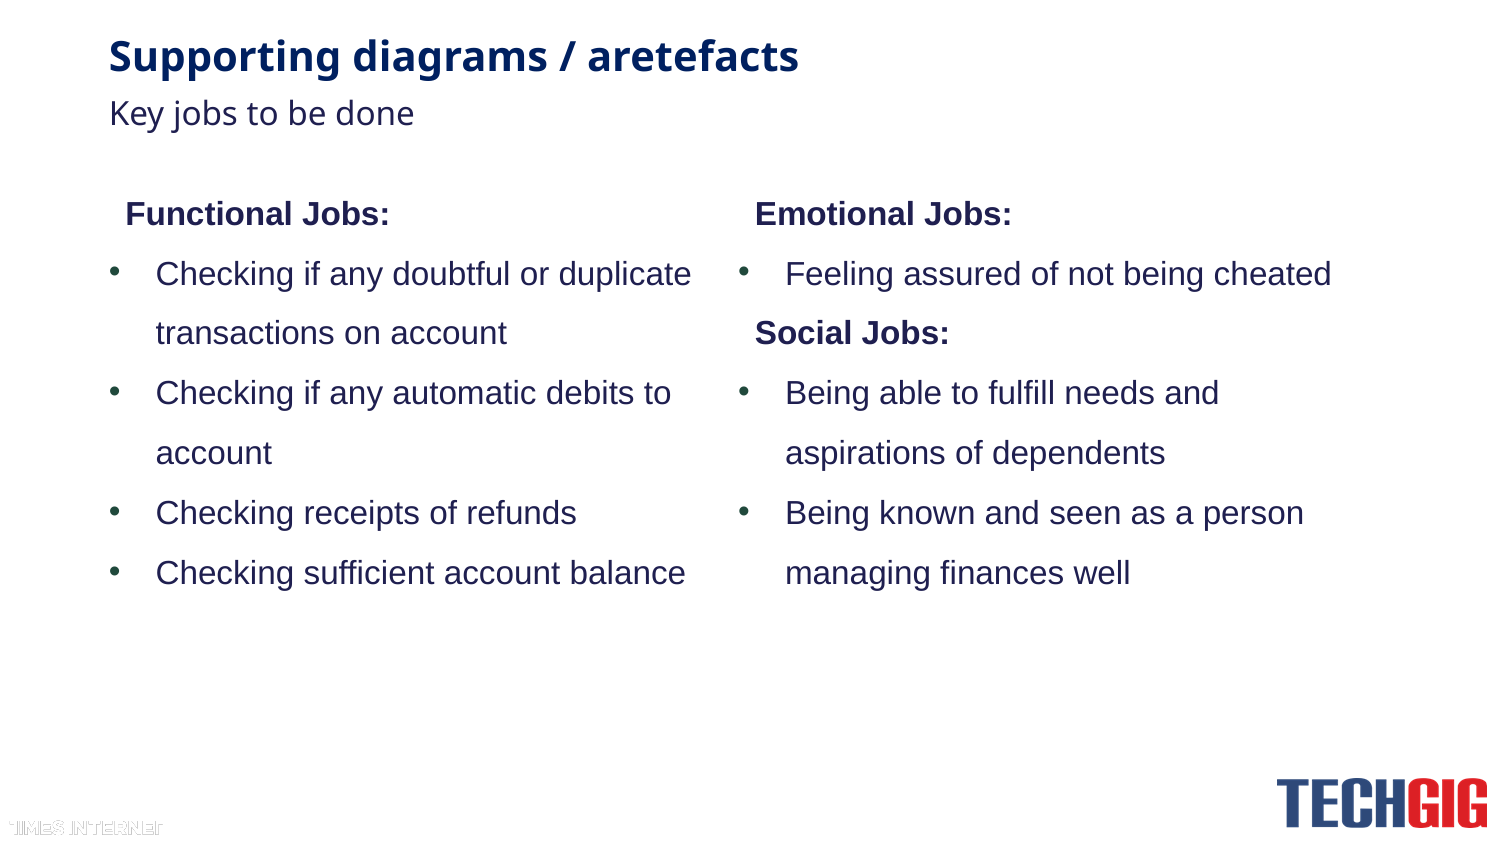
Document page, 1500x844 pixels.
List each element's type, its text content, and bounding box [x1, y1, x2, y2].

text_box Functional Jobs: Checking if any doubtful or duplicate transactions on account Checking if any automatic debits to account Checking receipts of refunds Checking sufficient account balance Emotional Jobs: Feeling assured of not being cheated Social Jobs: Being able to fulfill needs and aspirations of dependents Being known and seen as a person managing finances well [93, 164, 1383, 680]
picture [8, 818, 164, 837]
text_box Supporting diagrams / aretefacts [93, 15, 1383, 96]
picture [1277, 777, 1488, 828]
text_box Key jobs to be done [94, 91, 1332, 139]
